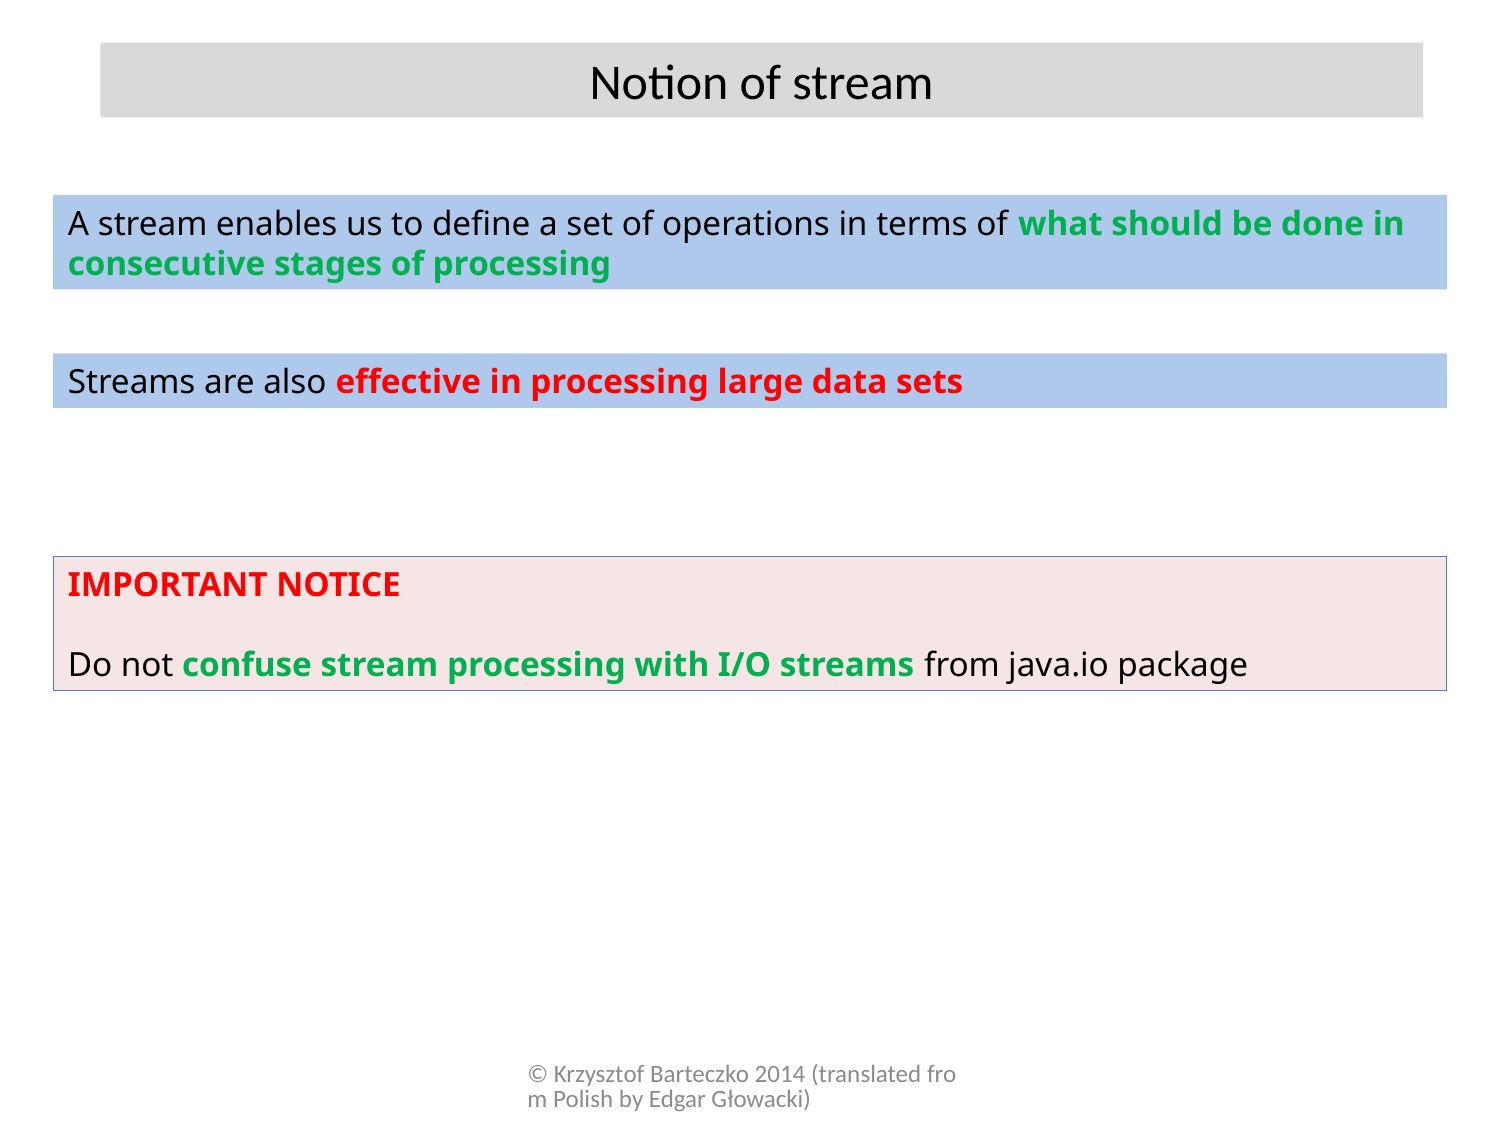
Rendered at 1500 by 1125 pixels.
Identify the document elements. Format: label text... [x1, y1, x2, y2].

text_box Streams are also effective in processing large data sets [53, 353, 1447, 408]
text_box Notion of stream [100, 42, 1424, 118]
footer © Krzysztof Barteczko 2014 (translated from Polish by Edgar Głowacki) [512, 1042, 988, 1103]
text_box A stream enables us to define a set of operations in terms of what should be done in consecutive stages of processing [53, 194, 1447, 290]
text_box IMPORTANT NOTICE Do not confuse stream processing with I/O streams from java.io package [53, 556, 1447, 691]
